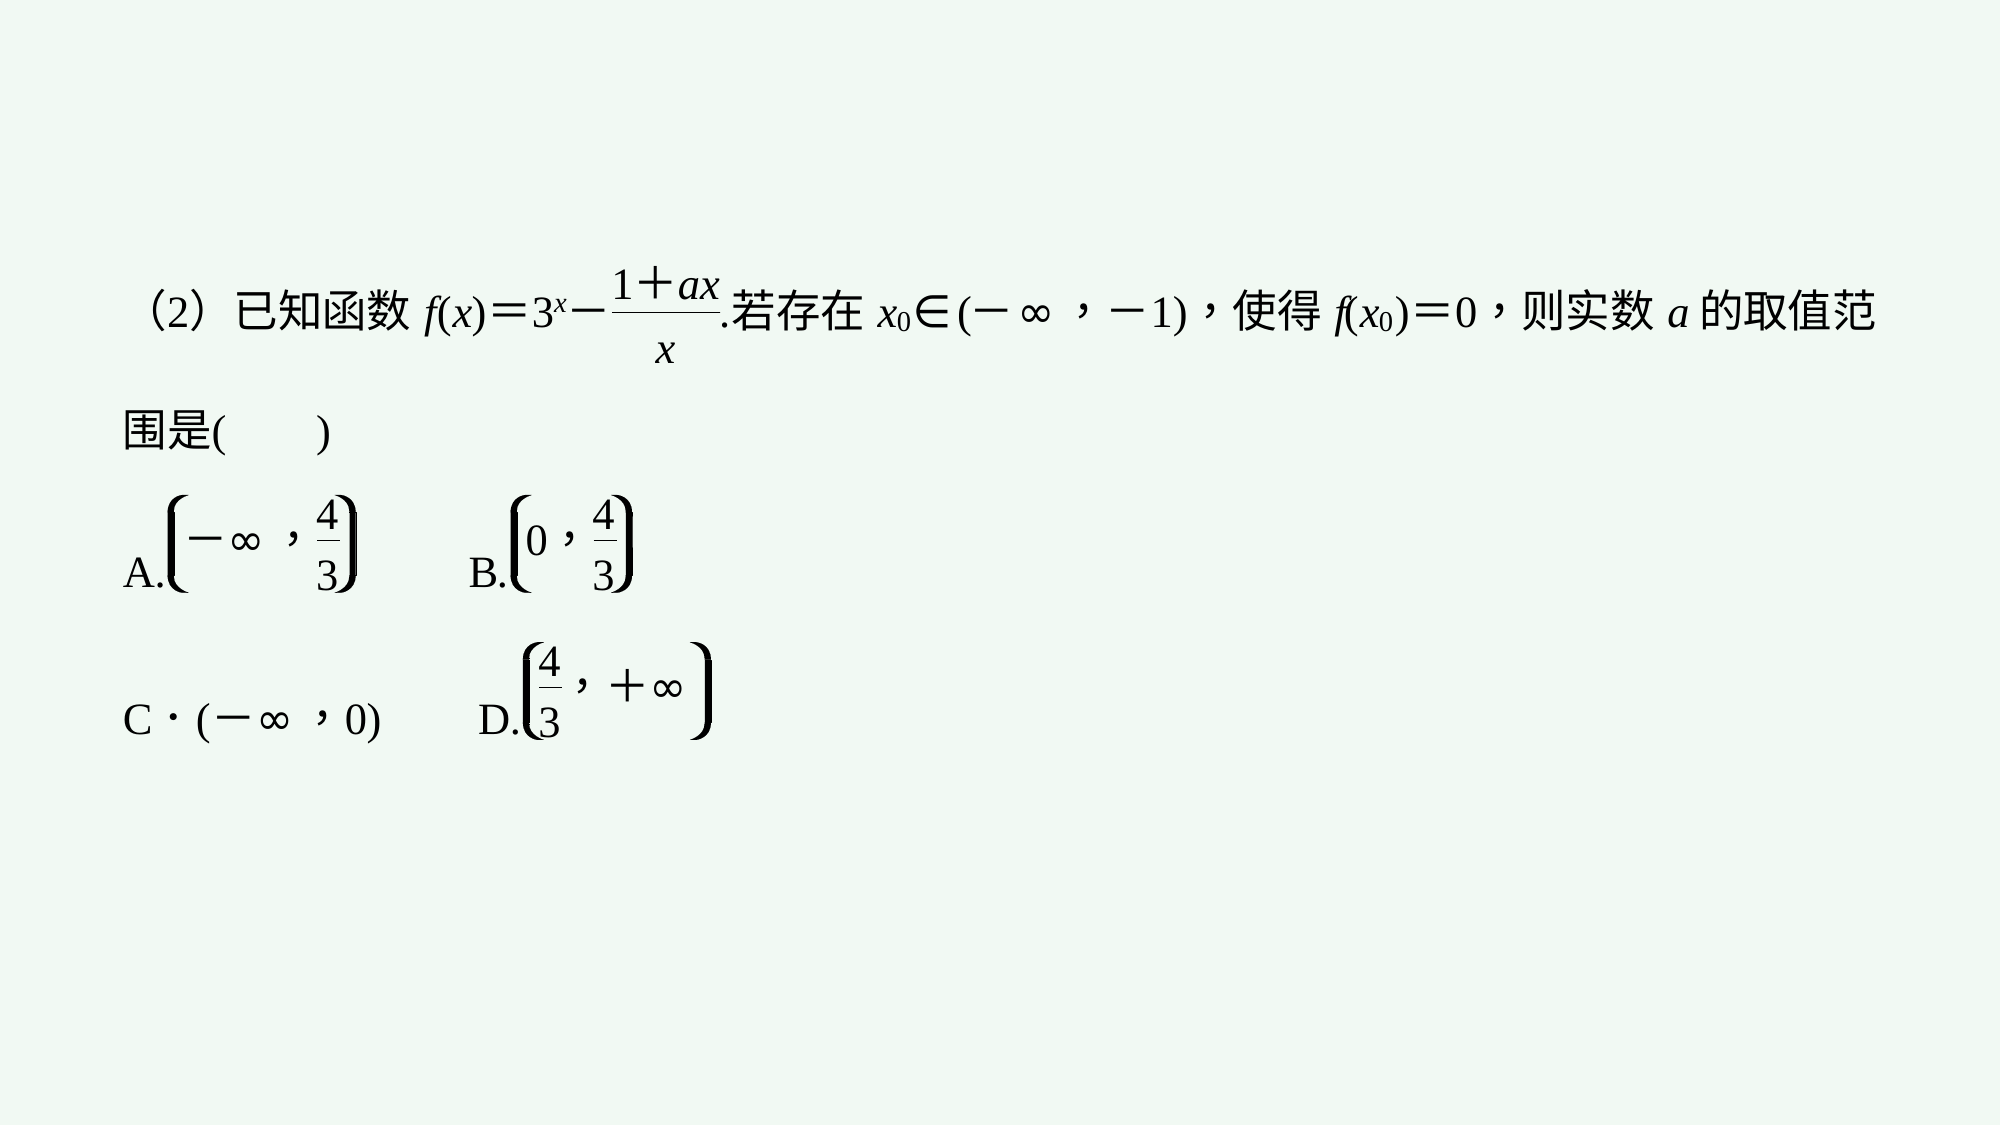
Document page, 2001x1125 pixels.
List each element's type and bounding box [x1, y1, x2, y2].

text_box [122, 254, 1881, 760]
